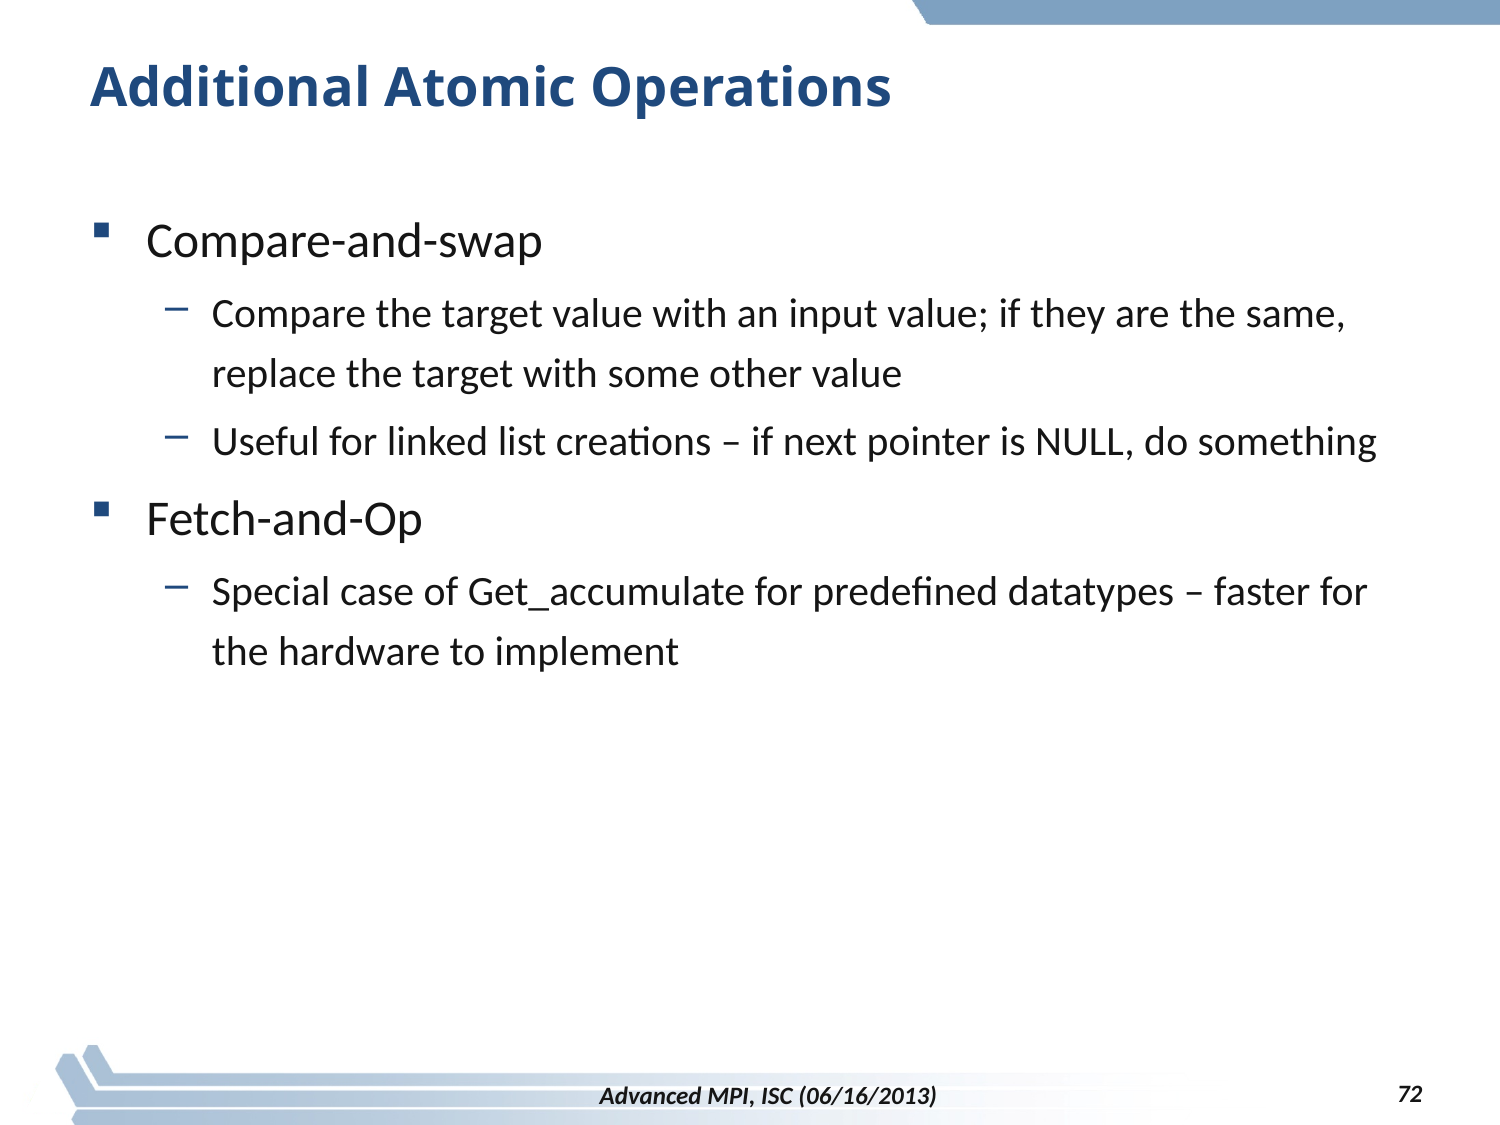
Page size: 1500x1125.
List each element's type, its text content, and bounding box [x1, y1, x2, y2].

picture [0, 0, 1500, 26]
picture [0, 1037, 1500, 1125]
title Additional Atomic Operations [74, 44, 1426, 176]
list Compare-and-swap Compare the target value with an input value; if they are the same, replace the target with some other value Useful for linked list creations – if next pointer is NULL, do something Fetch-and-Op Special case of Get_accumulate for predefined datatypes – faster for the hardware to implement [74, 187, 1426, 1038]
slide_number 72 [1275, 1072, 1438, 1113]
footer Advanced MPI, ISC (06/16/2013) [324, 1074, 1213, 1116]
